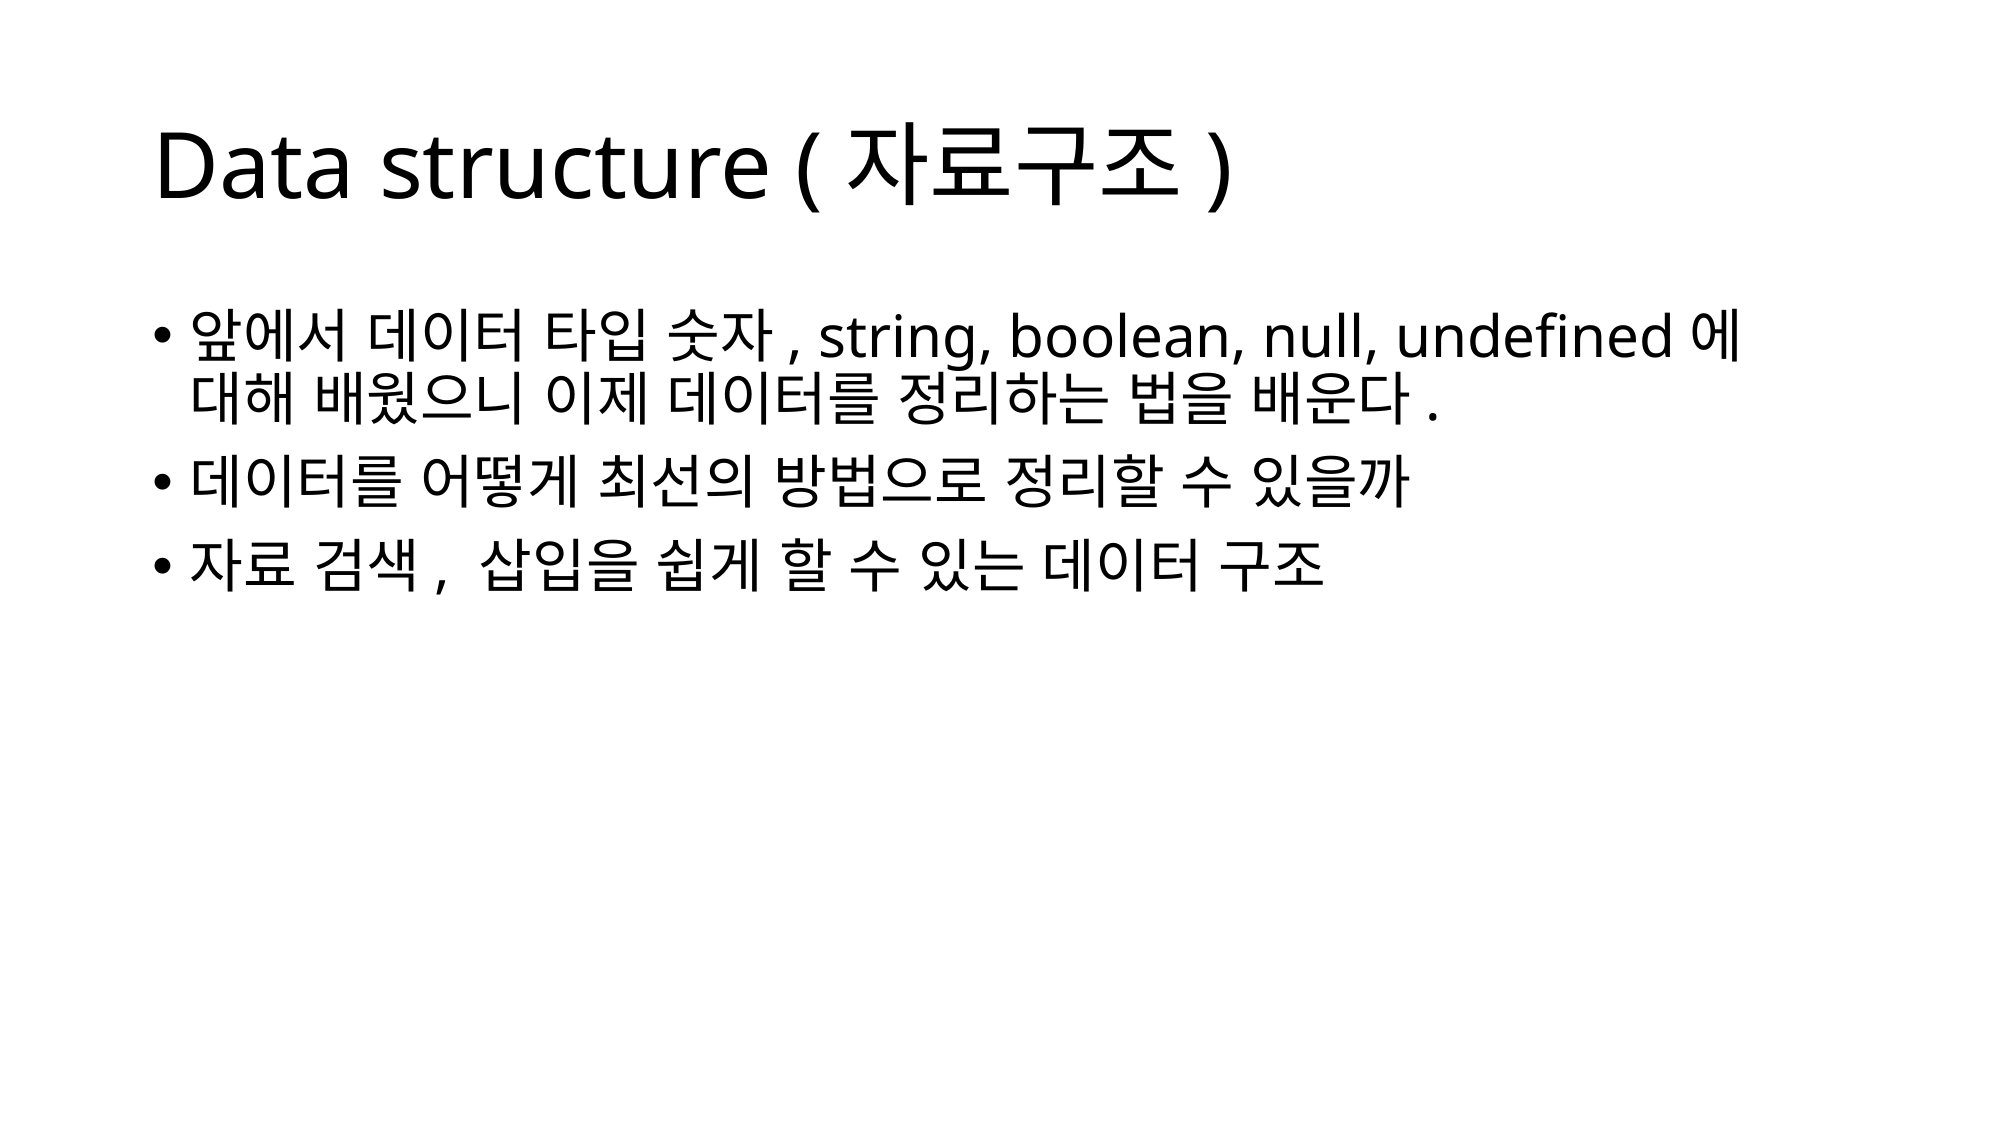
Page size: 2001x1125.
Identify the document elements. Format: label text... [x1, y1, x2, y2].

title Data structure (자료구조) [137, 59, 1863, 278]
list 앞에서 데이터 타입 숫자, string, boolean, null, undefined에 대해 배웠으니 이제 데이터를 정리하는 법을 배운다. 데이터를 어떻게 최선의 방법으로 정리할 수 있을까 자료 검색, 삽입을 쉽게 할 수 있는 데이터 구조 [137, 299, 1863, 1014]
